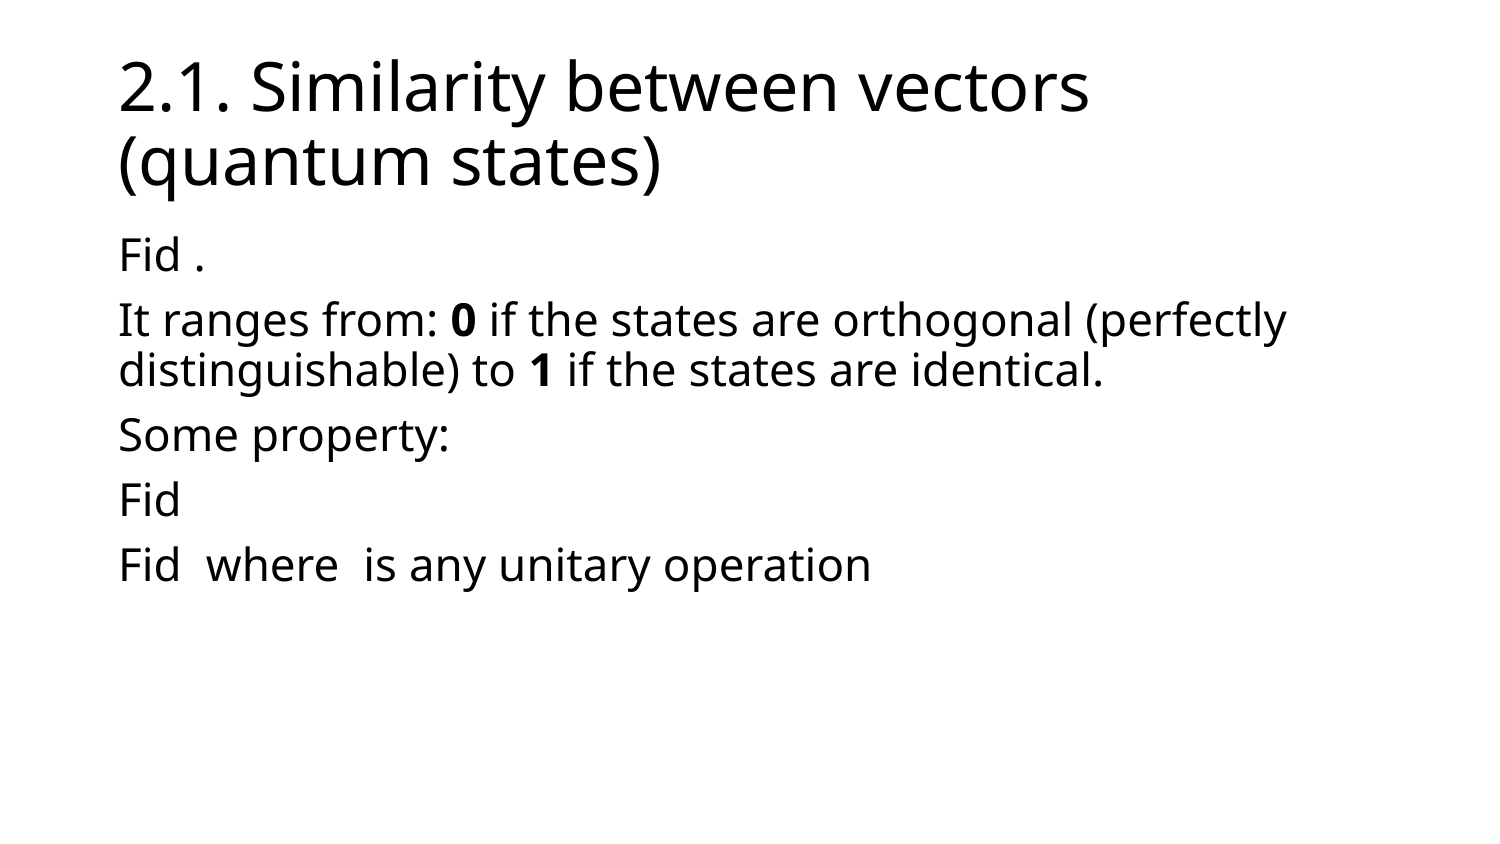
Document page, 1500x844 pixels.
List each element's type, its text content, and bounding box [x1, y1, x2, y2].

title 2.1. Similarity between vectors (quantum states) [103, 44, 1397, 208]
